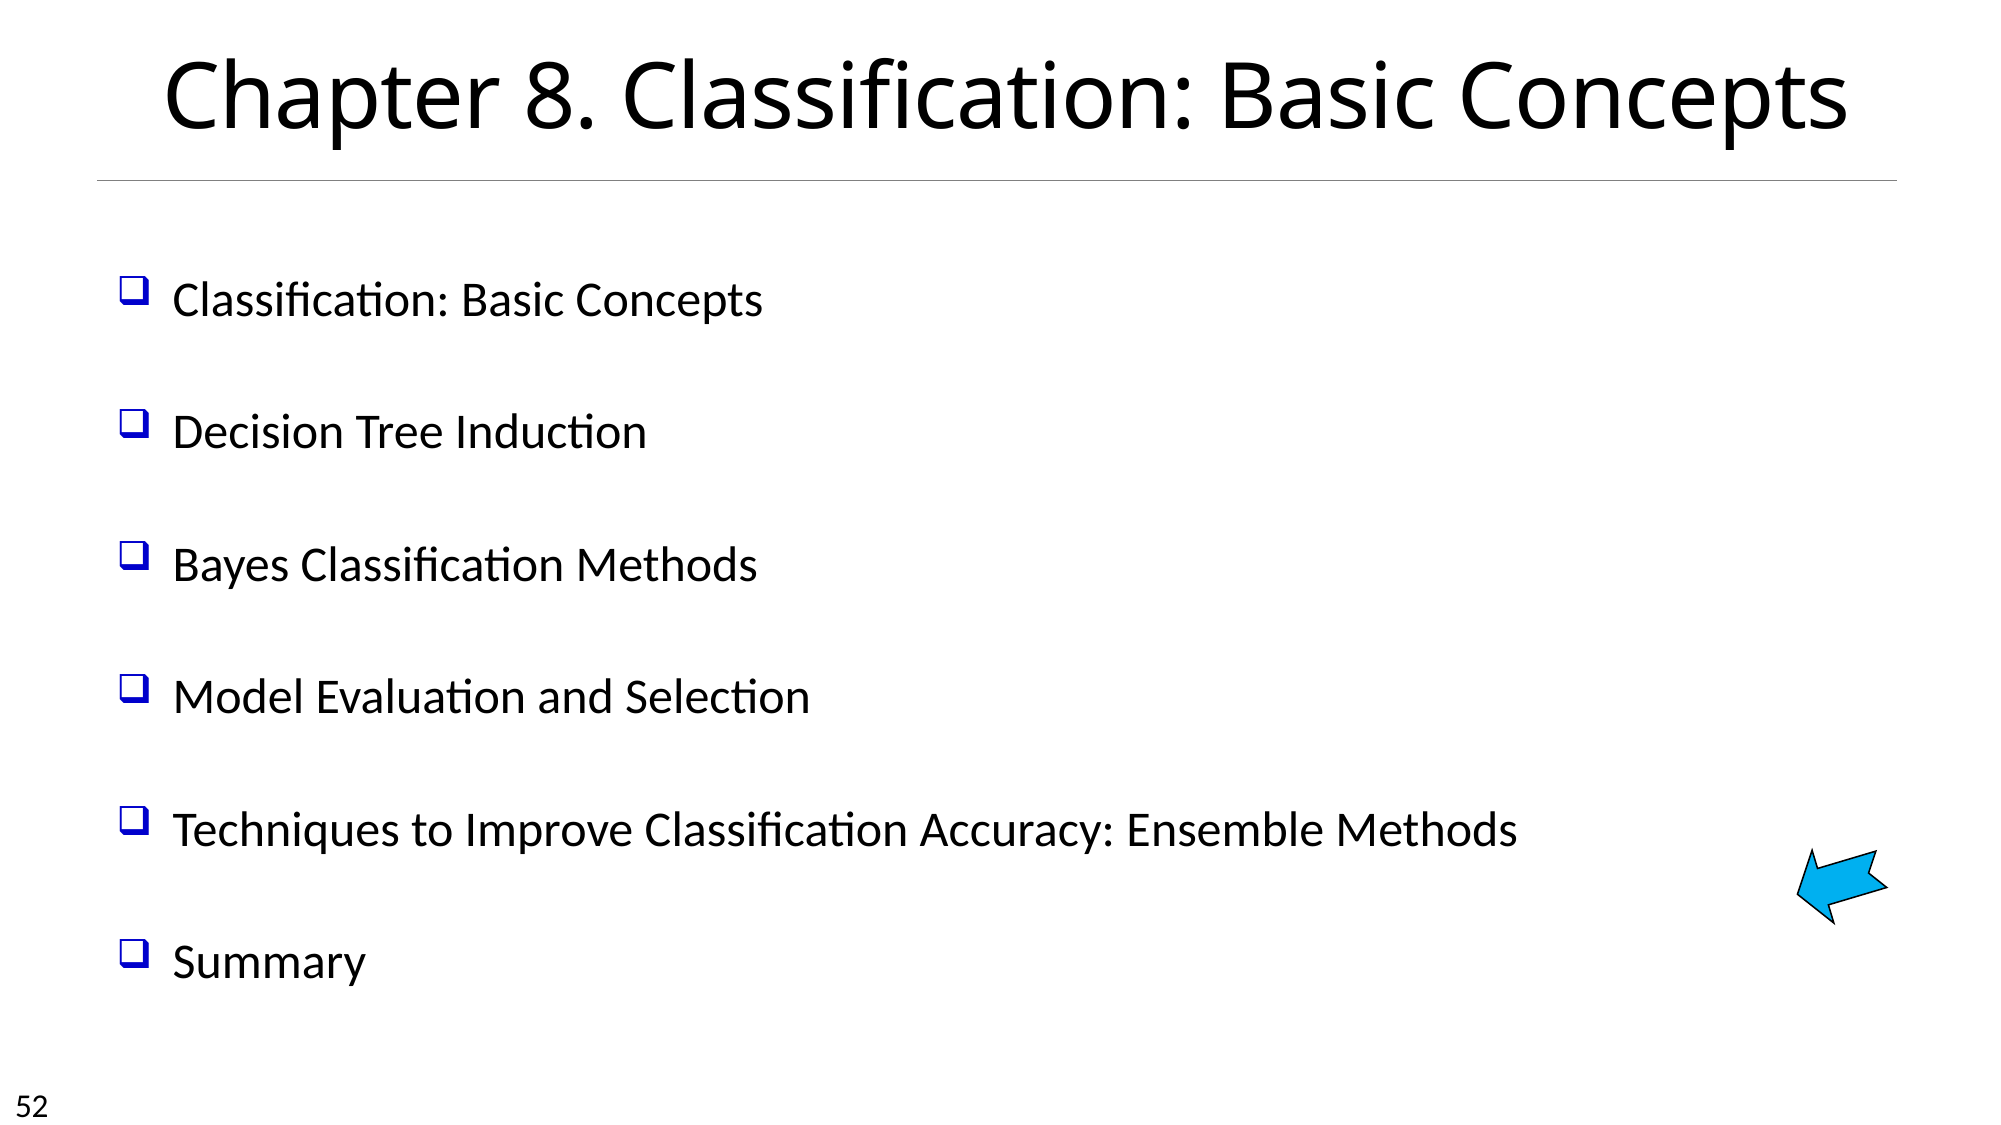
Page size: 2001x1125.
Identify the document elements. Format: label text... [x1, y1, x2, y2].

title Chapter 8. Classification: Basic Concepts [101, 20, 1911, 181]
text_box [1797, 850, 1887, 924]
list Classification: Basic Concepts Decision Tree Induction Bayes Classification Methods Model Evaluation and Selection Techniques to Improve Classification Accuracy: Ensemble Methods Summary [101, 198, 1893, 1075]
